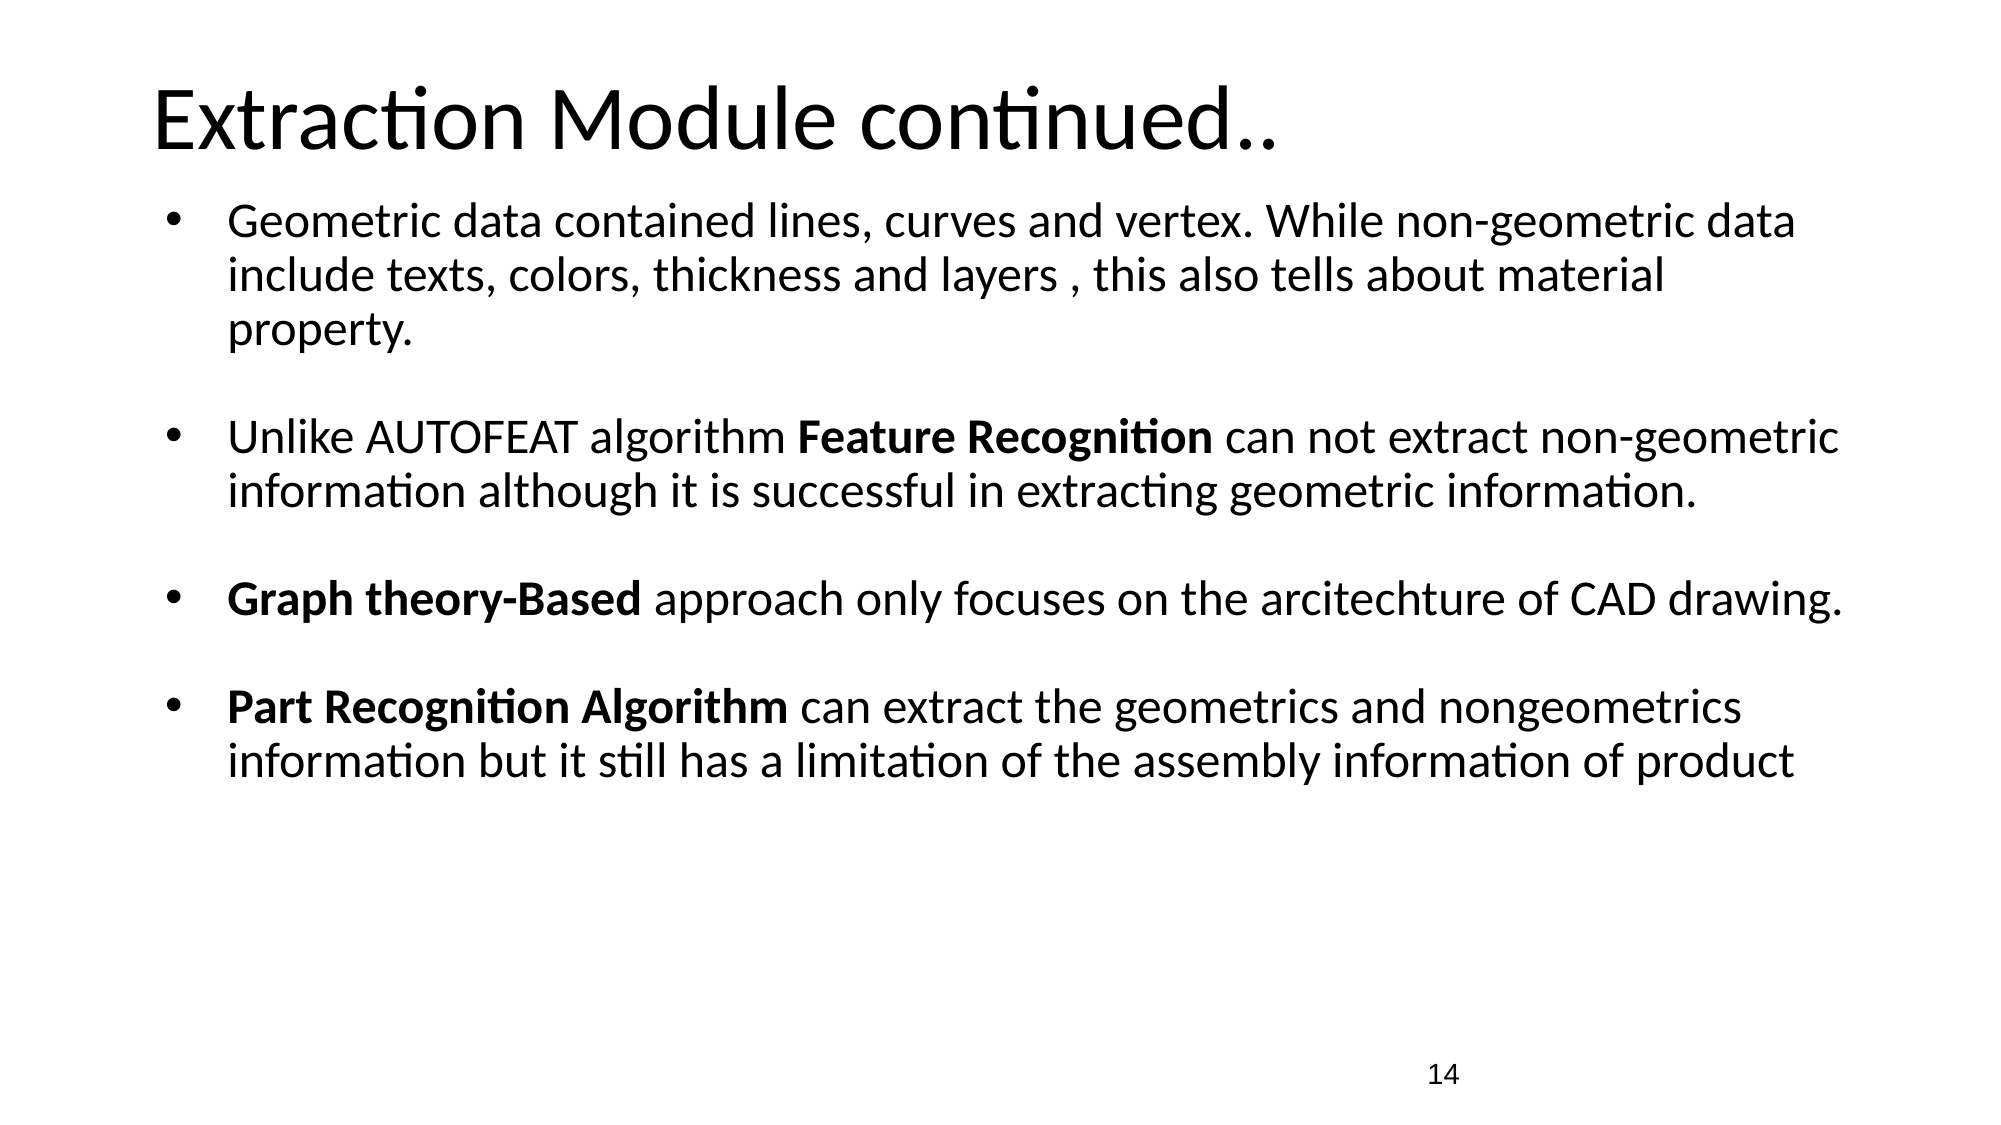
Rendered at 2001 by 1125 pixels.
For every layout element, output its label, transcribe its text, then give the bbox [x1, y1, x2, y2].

title Extraction Module continued.. [137, 59, 1863, 179]
list Geometric data contained lines, curves and vertex. While non-geometric data include texts, colors, thickness and layers , this also tells about material property. Unlike AUTOFEAT algorithm Feature Recognition can not extract non-geometric information although it is successful in extracting geometric information. Graph theory-Based approach only focuses on the arcitechture of CAD drawing. Part Recognition Algorithm can extract the geometrics and nongeometrics information but it still has a limitation of the assembly information of product [137, 179, 1863, 1066]
slide_number ‹#› [1412, 1042, 1863, 1103]
